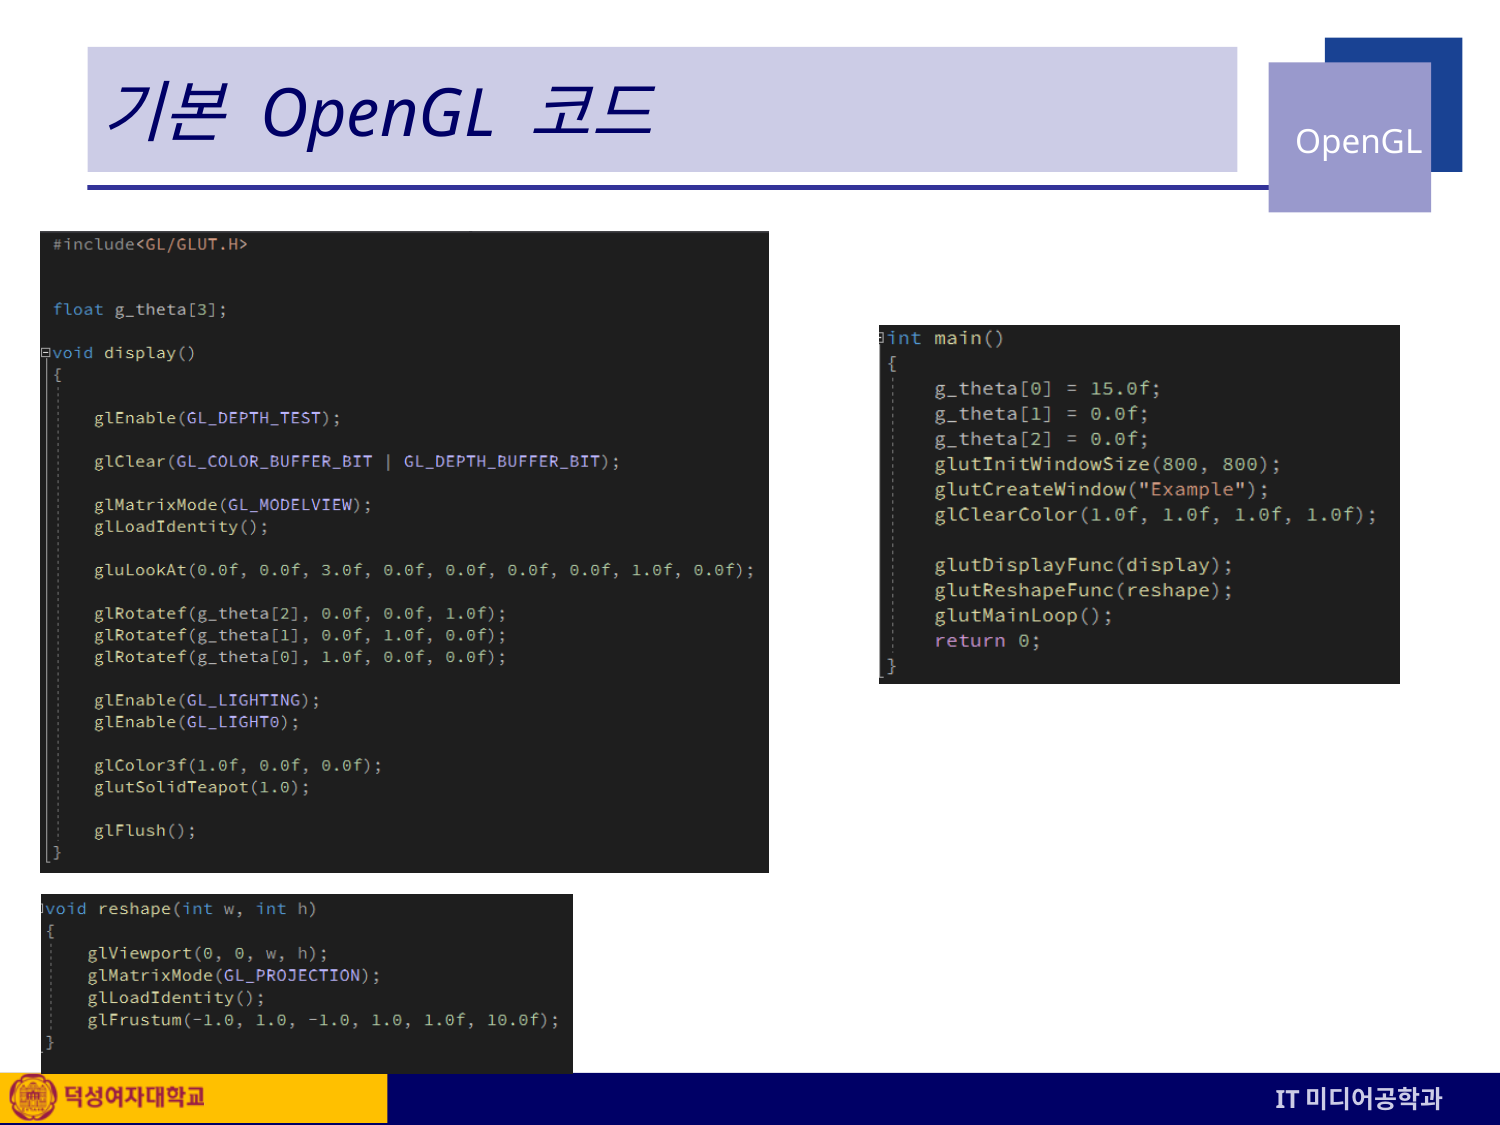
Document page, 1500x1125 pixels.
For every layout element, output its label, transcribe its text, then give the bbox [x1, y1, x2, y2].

picture [40, 231, 769, 874]
picture [879, 325, 1400, 685]
title 기본 OpenGL 코드 [87, 46, 1238, 172]
picture [0, 894, 574, 1125]
